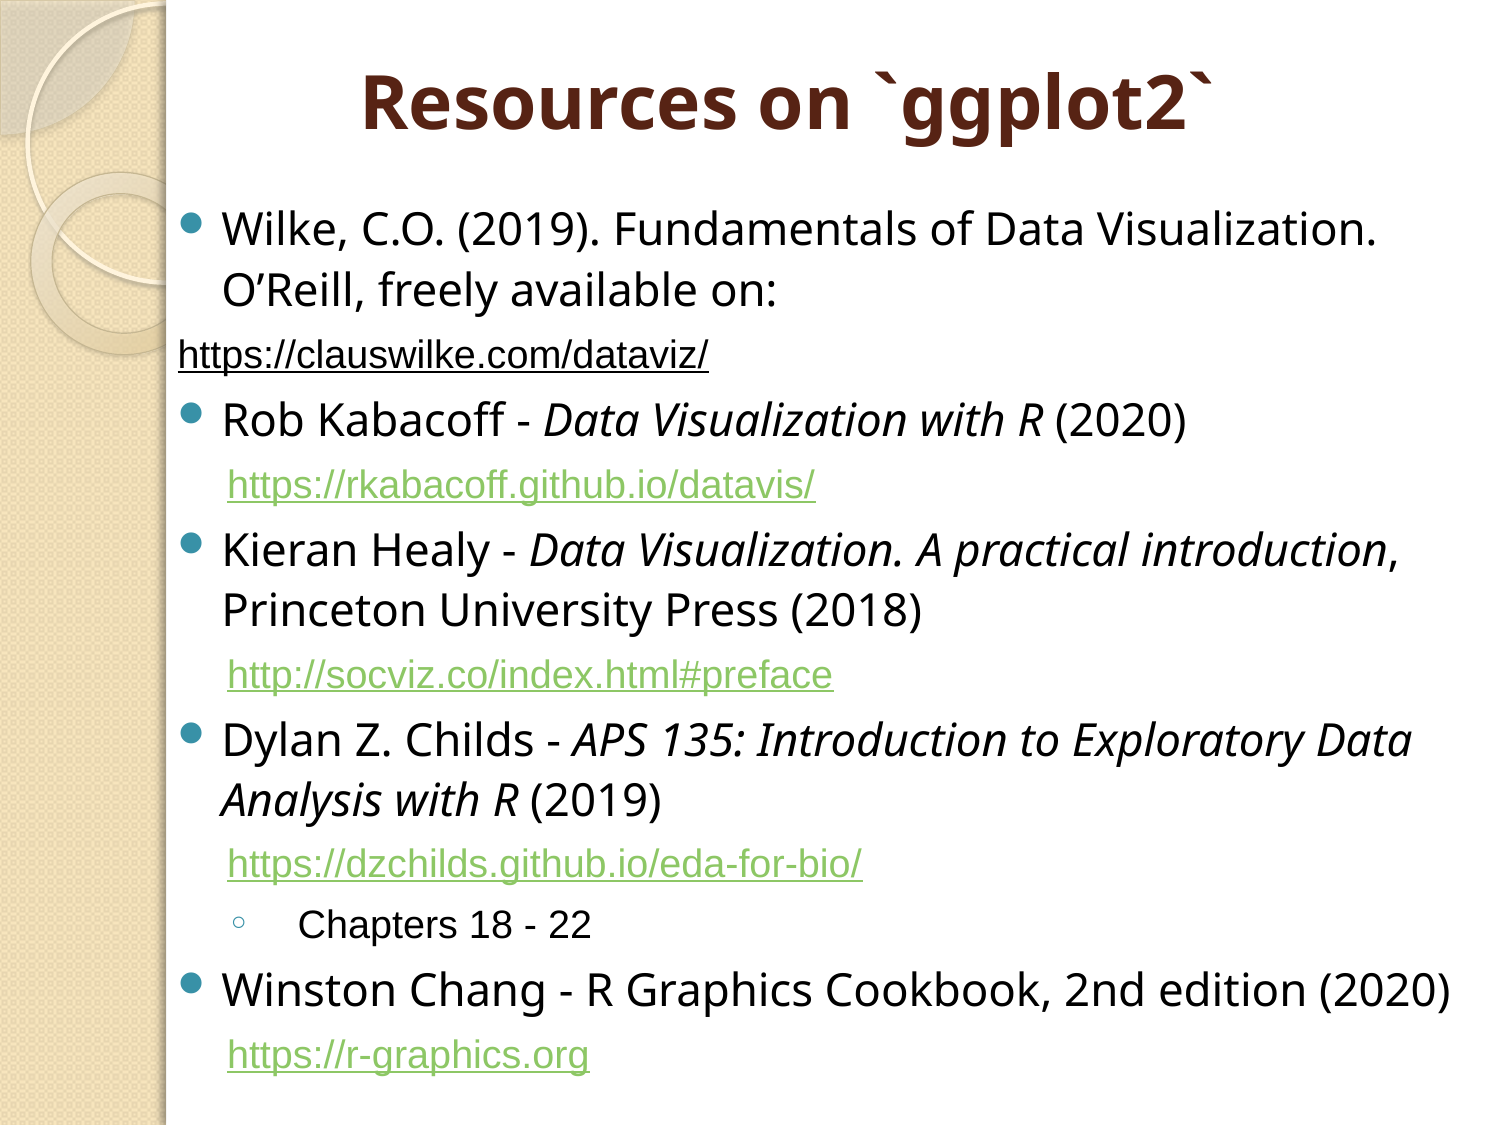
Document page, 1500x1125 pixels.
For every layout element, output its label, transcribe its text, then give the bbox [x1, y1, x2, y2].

list Wilke, C.O. (2019). Fundamentals of Data Visualization. O’Reill, freely available on: https://clauswilke.com/dataviz/ Rob Kabacoff - Data Visualization with R (2020) https://rkabacoff.github.io/datavis/ Kieran Healy - Data Visualization. A practical introduction, Princeton University Press (2018) http://socviz.co/index.html#preface Dylan Z. Childs - APS 135: Introduction to Exploratory Data Analysis with R (2019) https://dzchilds.github.io/eda-for-bio/ Chapters 18 - 22 Winston Chang - R Graphics Cookbook, 2nd edition (2020) https://r-graphics.org [150, 187, 1488, 1113]
title Resources on `ggplot2` [99, 12, 1475, 188]
